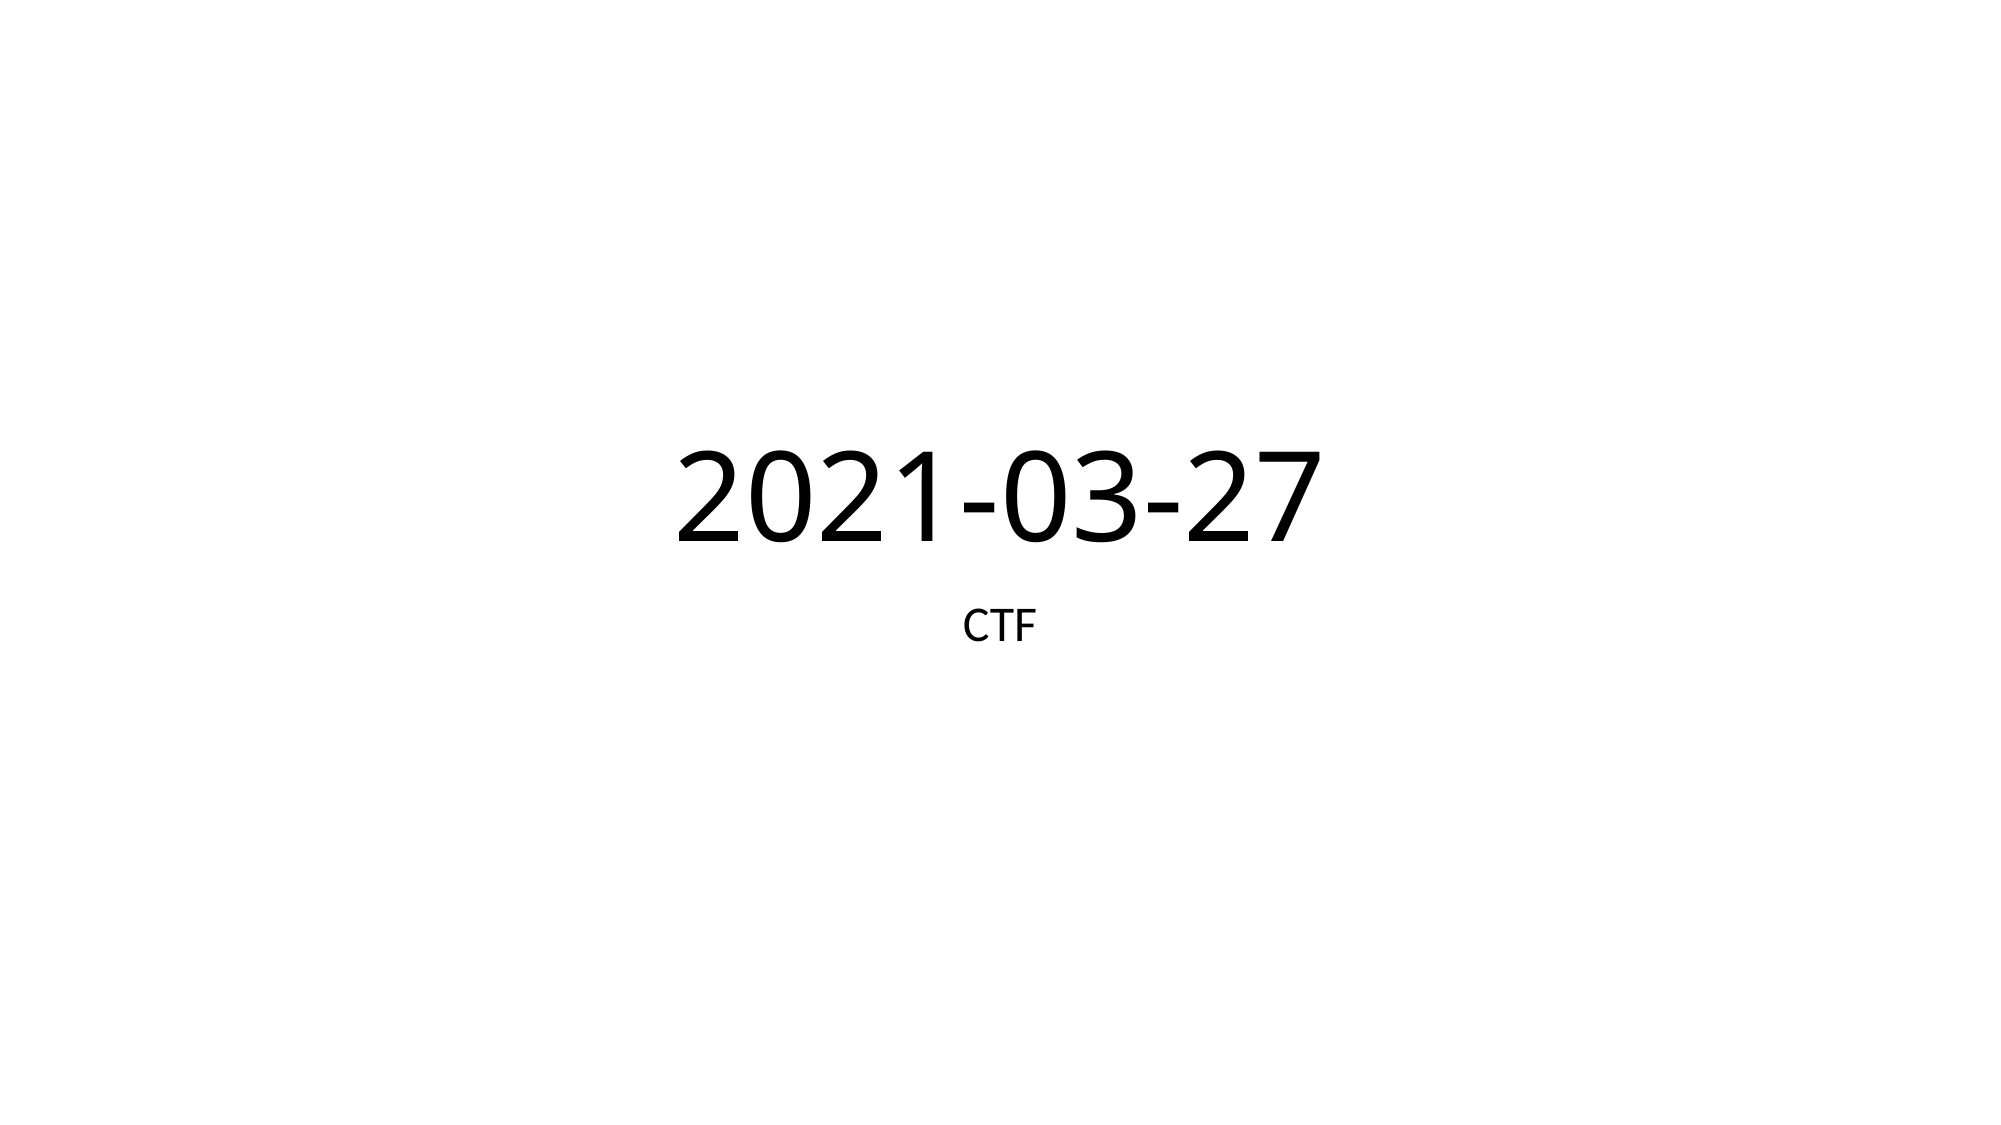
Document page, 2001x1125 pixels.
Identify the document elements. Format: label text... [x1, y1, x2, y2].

title 2021-03-27 [249, 184, 1750, 576]
subtitle CTF [249, 590, 1750, 863]
